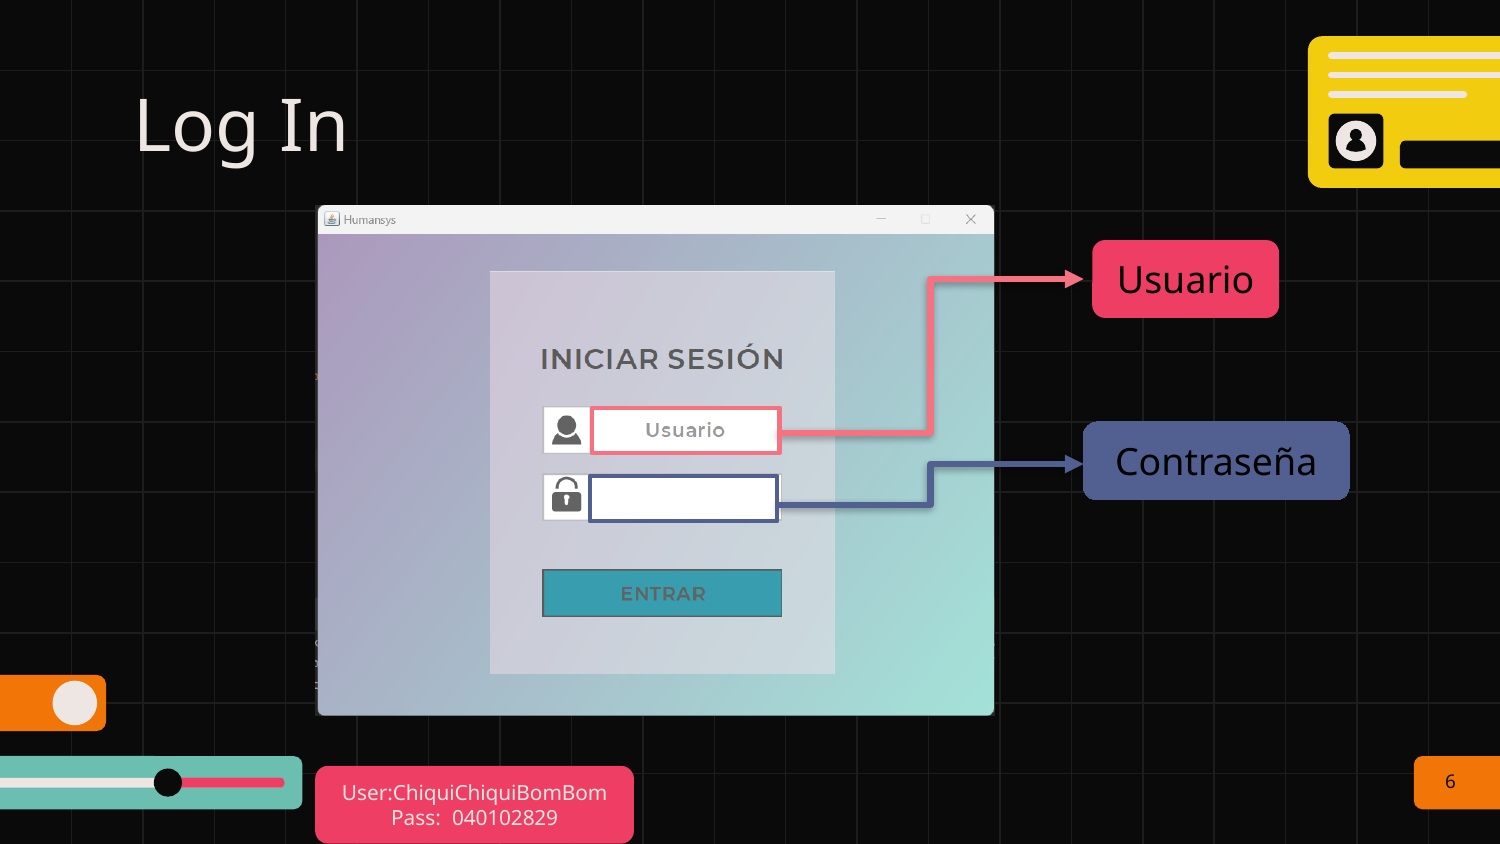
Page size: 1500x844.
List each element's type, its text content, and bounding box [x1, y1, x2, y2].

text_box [777, 278, 1084, 433]
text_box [777, 463, 1084, 505]
title Log In [118, 63, 1382, 161]
text_box Usuario [1092, 240, 1280, 318]
text_box Contraseña [1083, 421, 1350, 500]
picture [314, 205, 996, 717]
slide_number 6 [1413, 756, 1487, 810]
text_box User:ChiquiChiquiBomBom Pass: 040102829 [315, 761, 634, 844]
